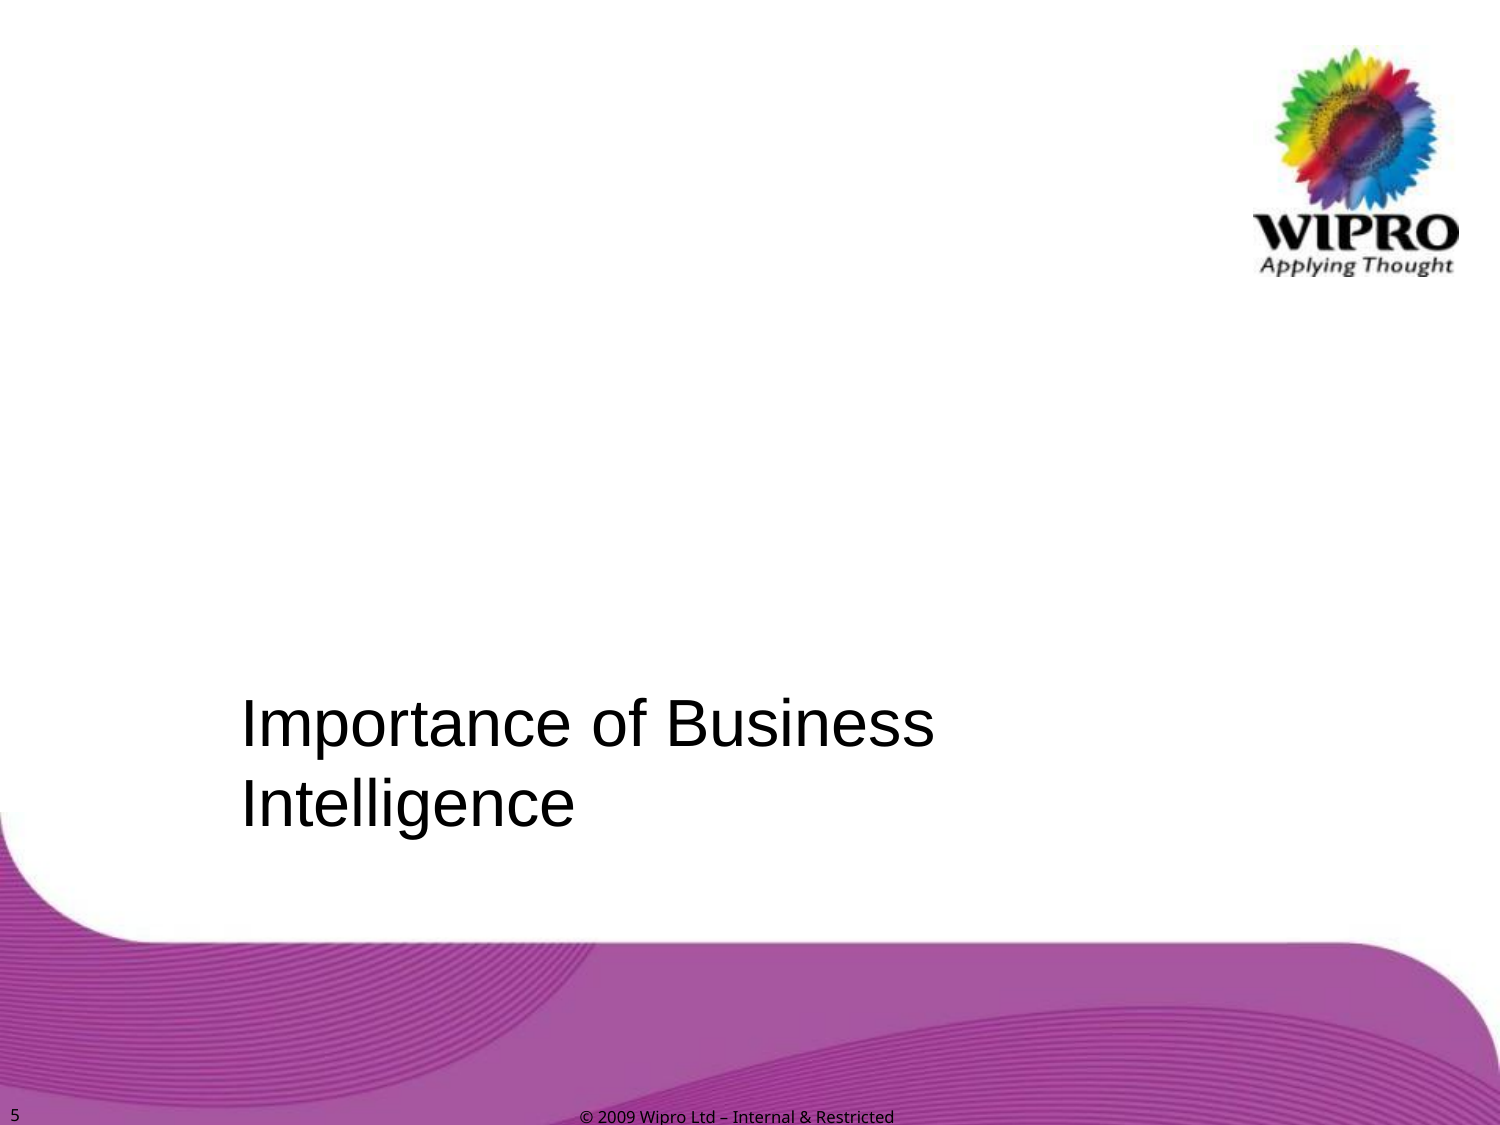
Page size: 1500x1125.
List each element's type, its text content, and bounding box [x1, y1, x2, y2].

picture [1253, 45, 1459, 277]
text_box Importance of Business Intelligence [225, 712, 1306, 808]
picture [0, 812, 1500, 1125]
